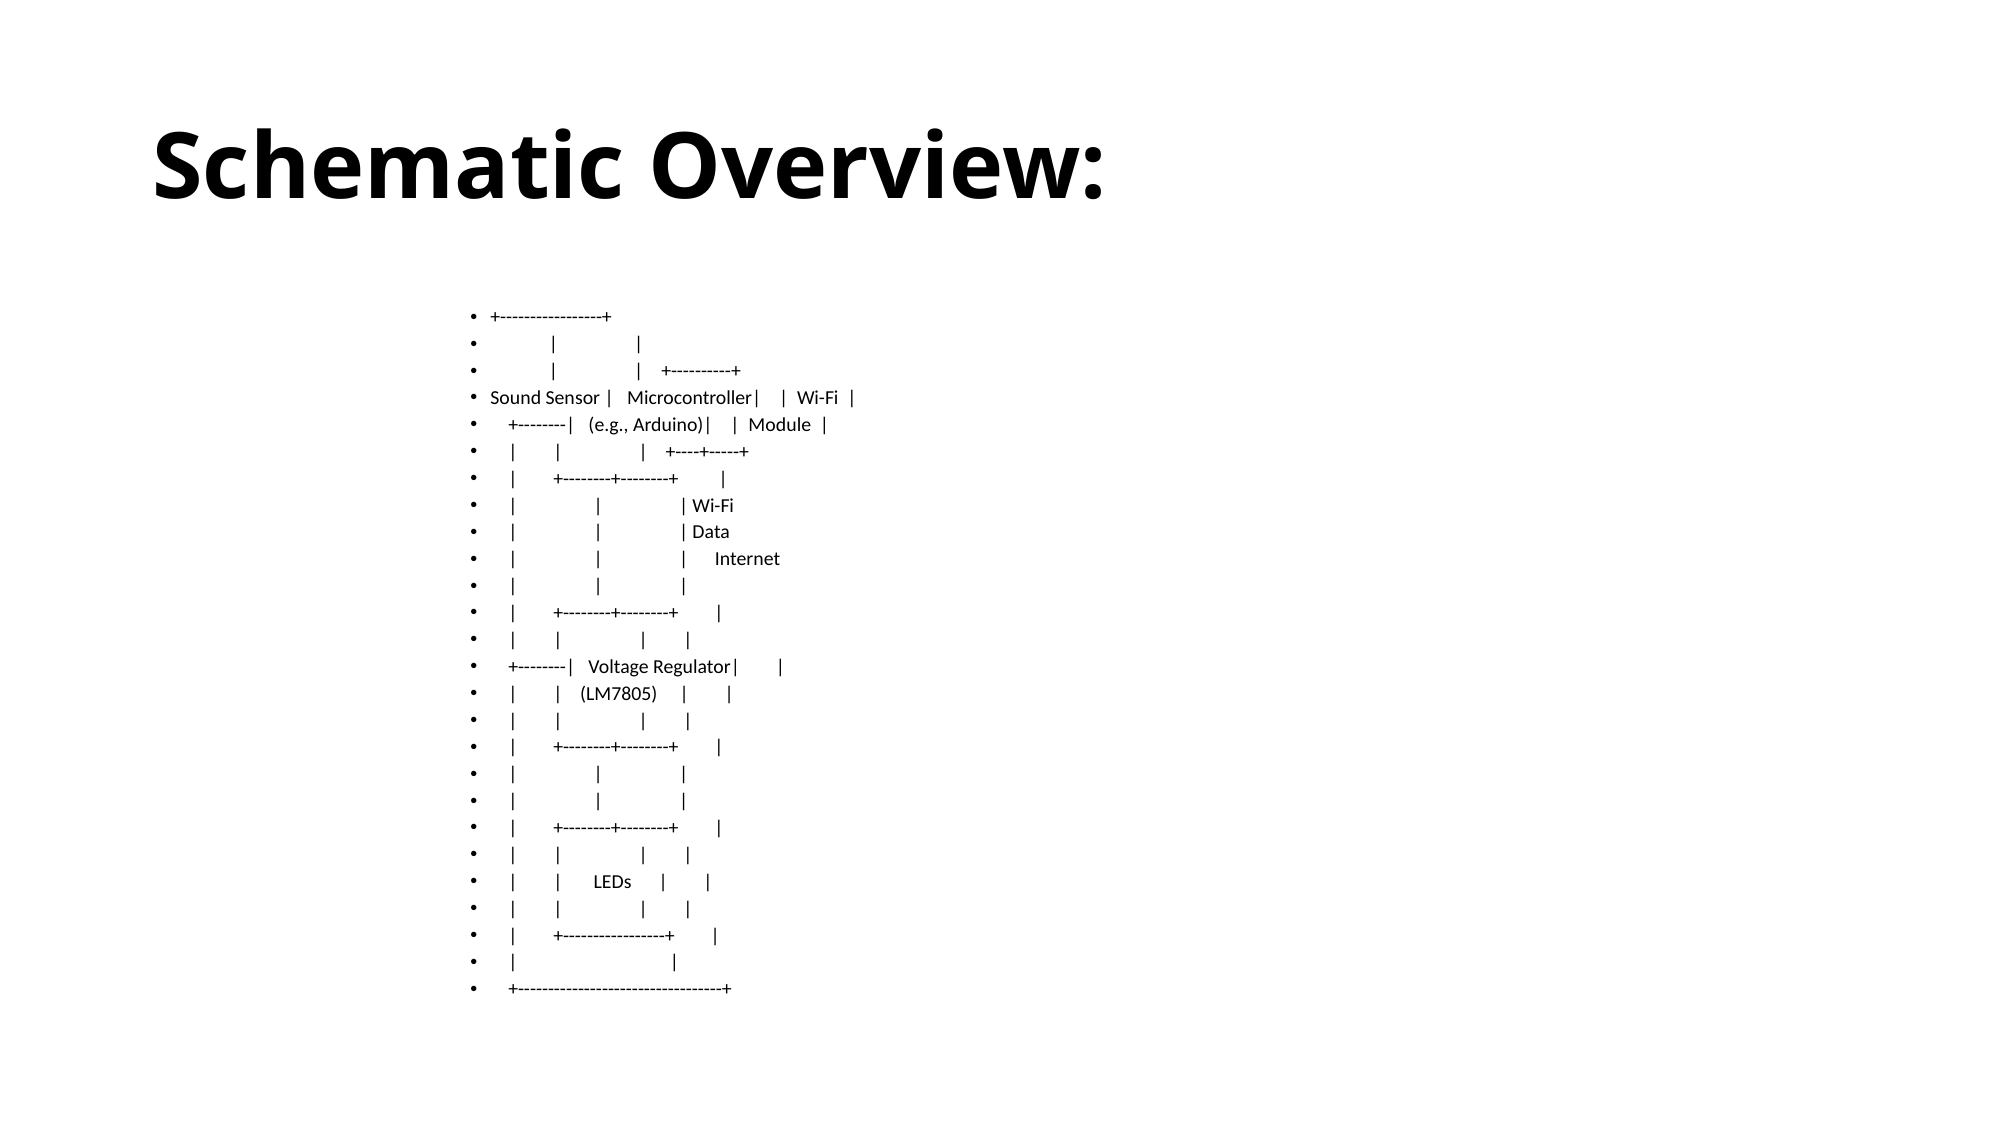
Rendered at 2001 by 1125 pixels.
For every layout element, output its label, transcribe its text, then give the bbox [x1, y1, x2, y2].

title Schematic Overview: [137, 59, 1863, 278]
list +-----------------+ | | | | +----------+ Sound Sensor | Microcontroller| | Wi-Fi | +--------| (e.g., Arduino)| | Module | | | | +----+-----+ | +--------+--------+ | | | | Wi-Fi | | | Data | | | Internet | | | | +--------+--------+ | | | | | +--------| Voltage Regulator| | | | (LM7805) | | | | | | | +--------+--------+ | | | | | | | | +--------+--------+ | | | | | | | LEDs | | | | | | | +-----------------+ | | | +----------------------------------+ [137, 299, 1863, 1014]
